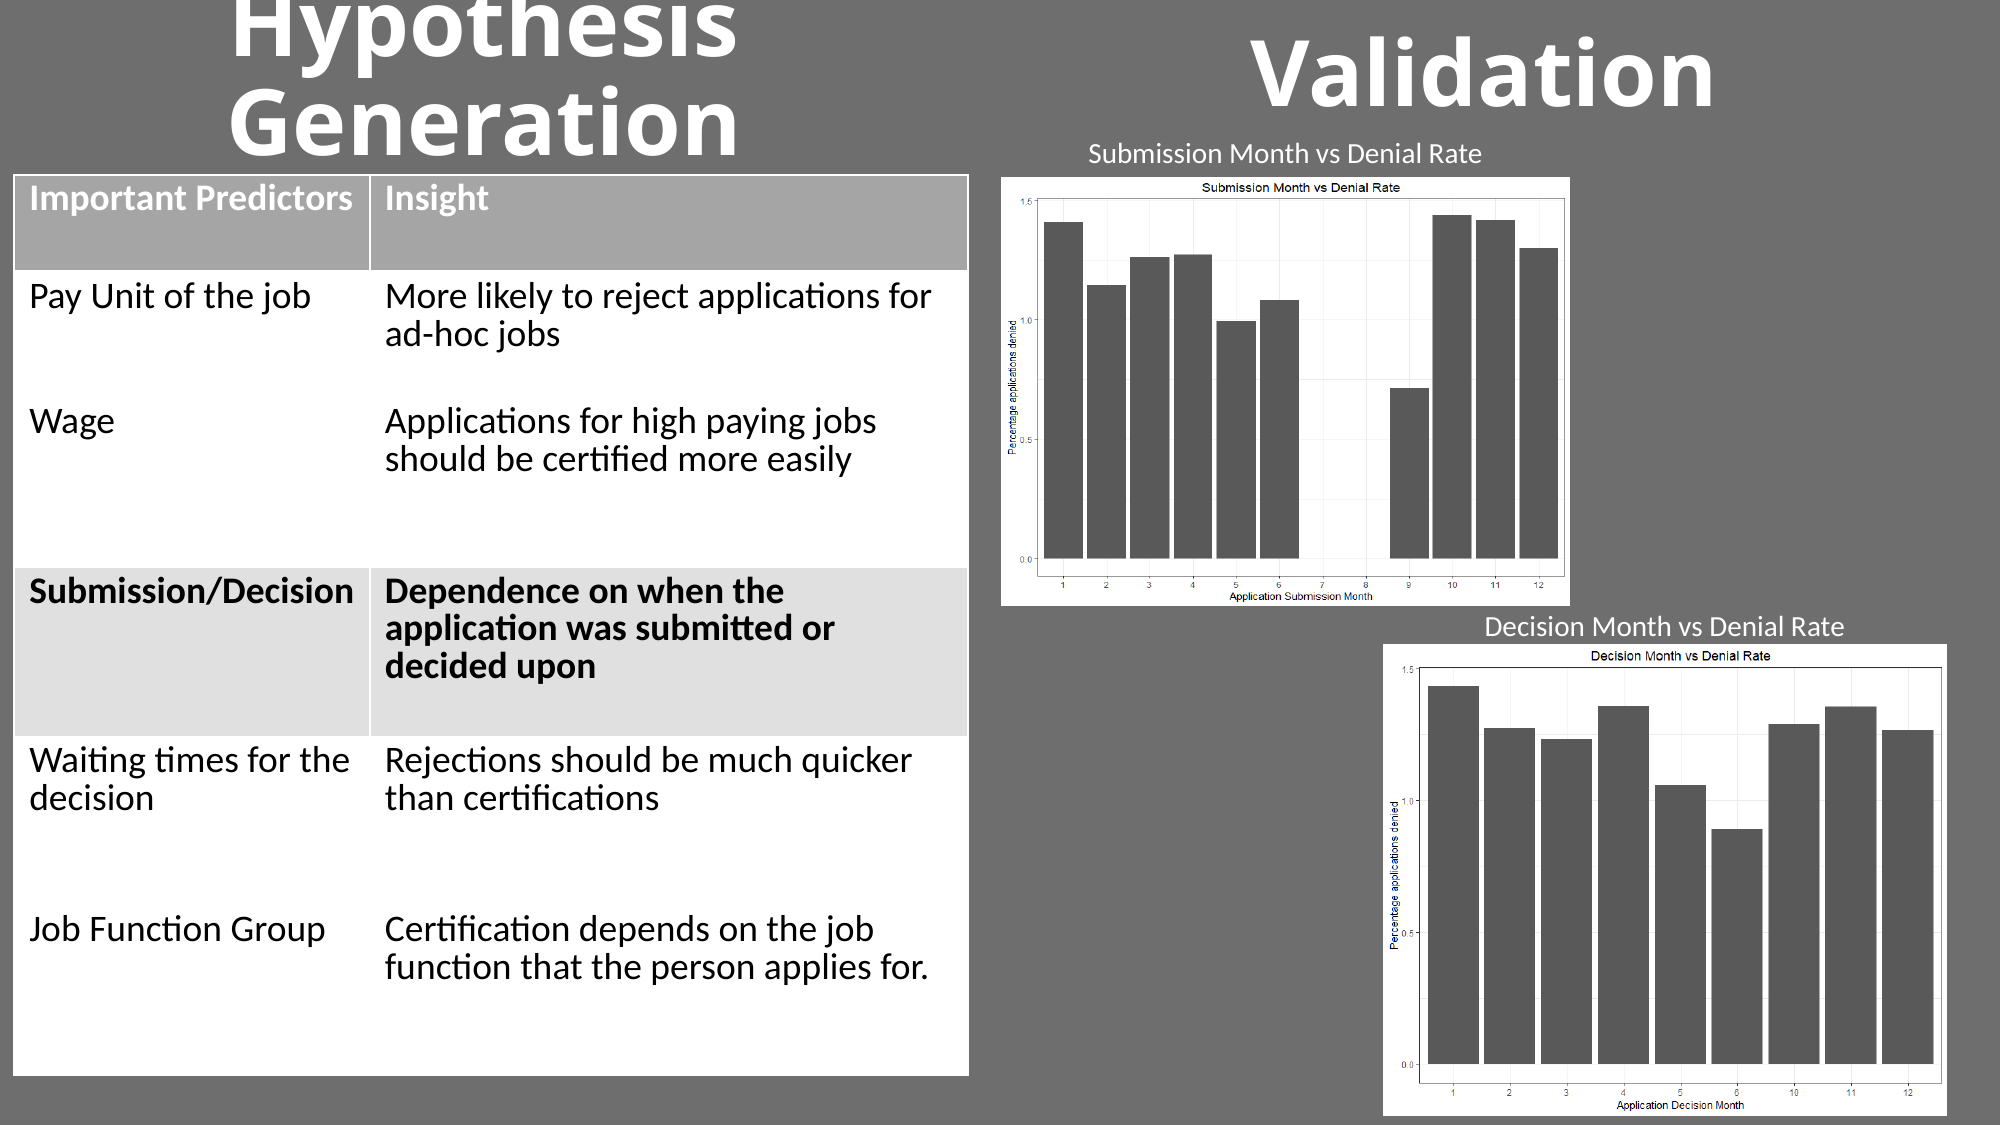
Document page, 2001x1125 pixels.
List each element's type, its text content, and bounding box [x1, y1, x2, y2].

table_cell Pay Unit of the job [15, 276, 369, 397]
table_cell Applications for high paying jobs should be certified more easily [371, 399, 967, 567]
table_cell Wage [15, 399, 369, 567]
table_cell Certification depends on the job function that the person applies for. [371, 907, 967, 1074]
table_cell Job Function Group [15, 907, 369, 1074]
table_cell Dependence on when the application was submitted or decided upon [371, 568, 967, 736]
text_box Decision Month vs Denial Rate [1434, 599, 1896, 644]
table_cell Submission/Decision [15, 568, 369, 736]
picture [1383, 644, 1947, 1116]
table_header Important Predictors [15, 176, 369, 270]
text_box Validation [999, 0, 1969, 153]
text_box Submission Month vs Denial Rate [1054, 153, 1517, 177]
table_cell Rejections should be much quicker than certifications [371, 737, 967, 905]
picture [1001, 177, 1570, 606]
table_cell More likely to reject applications for ad-hoc jobs [371, 276, 967, 397]
table_cell Waiting times for the decision [15, 737, 369, 905]
table_header Insight [371, 176, 967, 270]
title Hypothesis Generation [0, 0, 969, 153]
